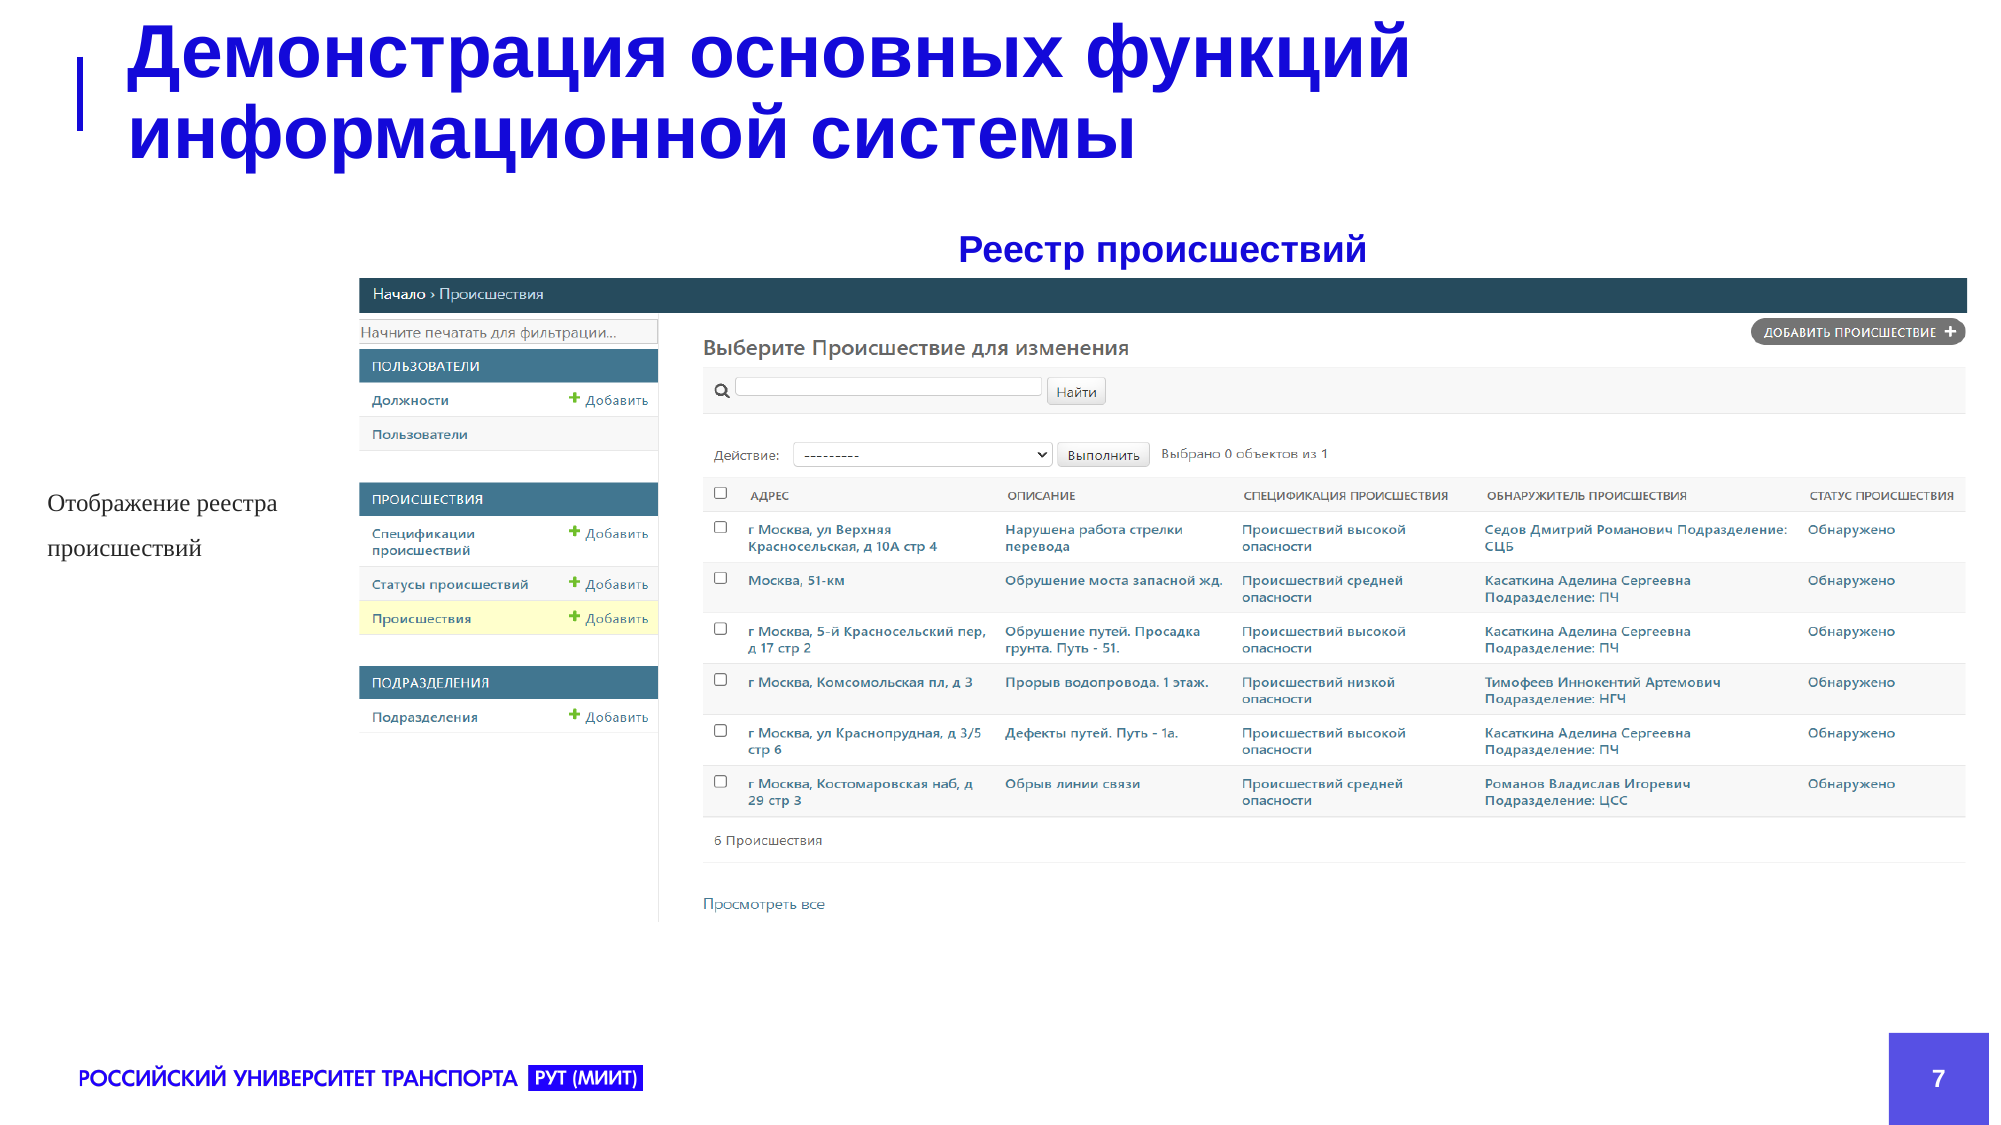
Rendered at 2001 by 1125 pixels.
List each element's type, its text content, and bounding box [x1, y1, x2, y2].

text_box Реестр происшествий [943, 218, 1383, 278]
title Демонстрация основных функций информационной системы [112, 52, 1783, 136]
picture [359, 278, 1968, 922]
text_box Отображение реестра происшествий [32, 464, 324, 644]
slide_number 7 [1888, 1047, 1989, 1108]
